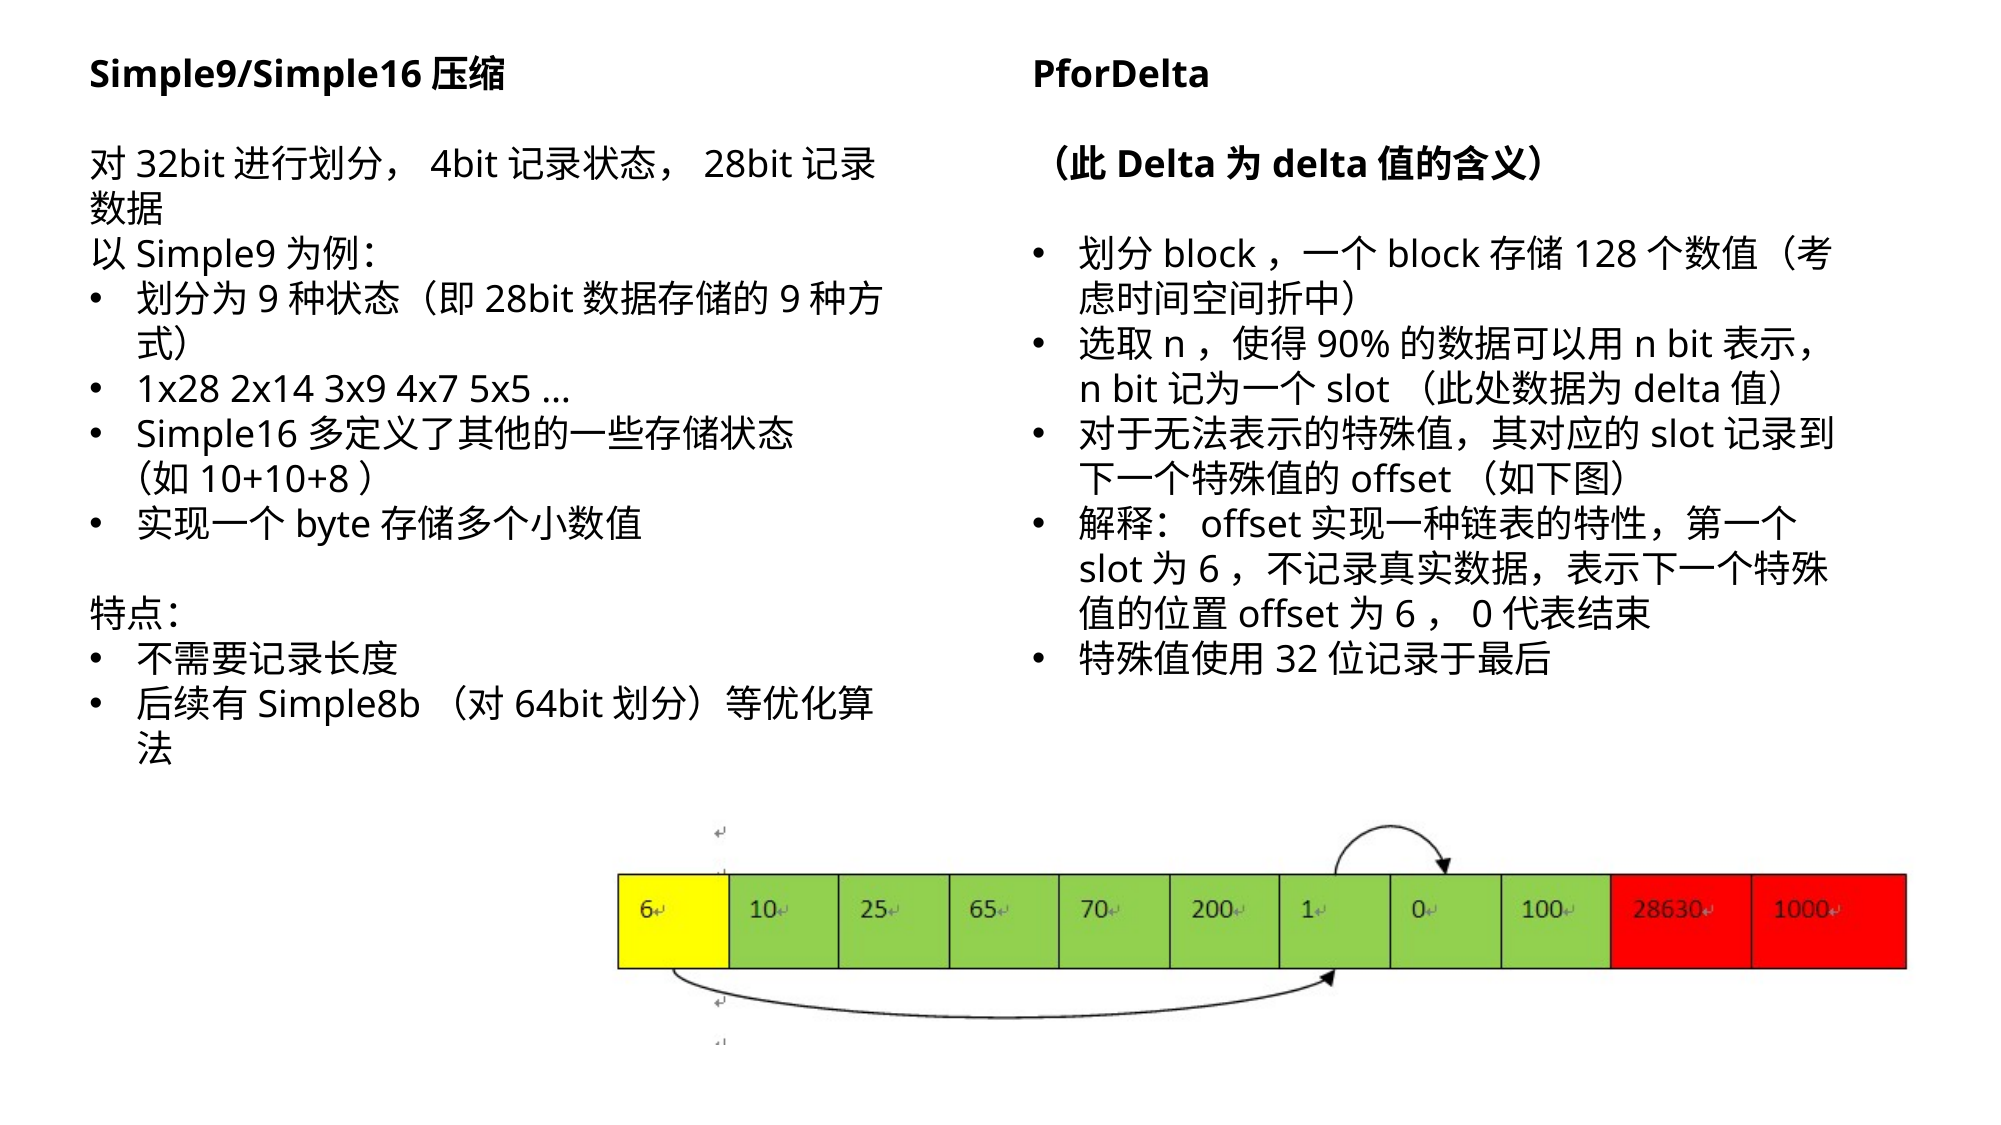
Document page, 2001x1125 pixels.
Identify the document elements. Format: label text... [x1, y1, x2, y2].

text_box PforDelta （此Delta为delta值的含义） 划分block，一个block存储128个数值（考虑时间空间折中） 选取n，使得90%的数据可以用n bit表示，n bit记为一个slot（此处数据为delta值） 对于无法表示的特殊值，其对应的slot记录到下一个特殊值的offset（如下图） 解释：offset实现一种链表的特性，第一个slot为6，不记录真实数据，表示下一个特殊值的位置offset为6，0代表结束 特殊值使用32位记录于最后 [1017, 42, 1857, 688]
text_box Simple9/Simple16压缩 对32bit进行划分，4bit记录状态，28bit记录数据 以Simple9为例： 划分为9种状态（即28bit数据存储的9种方式） 1x28 2x14 3x9 4x7 5x5 … Simple16多定义了其他的一些存储状态 （如10+10+8） 实现一个byte存储多个小数值 特点： 不需要记录长度 后续有Simple8b（对64bit划分）等优化算法 [74, 42, 914, 778]
picture [563, 808, 1951, 1045]
